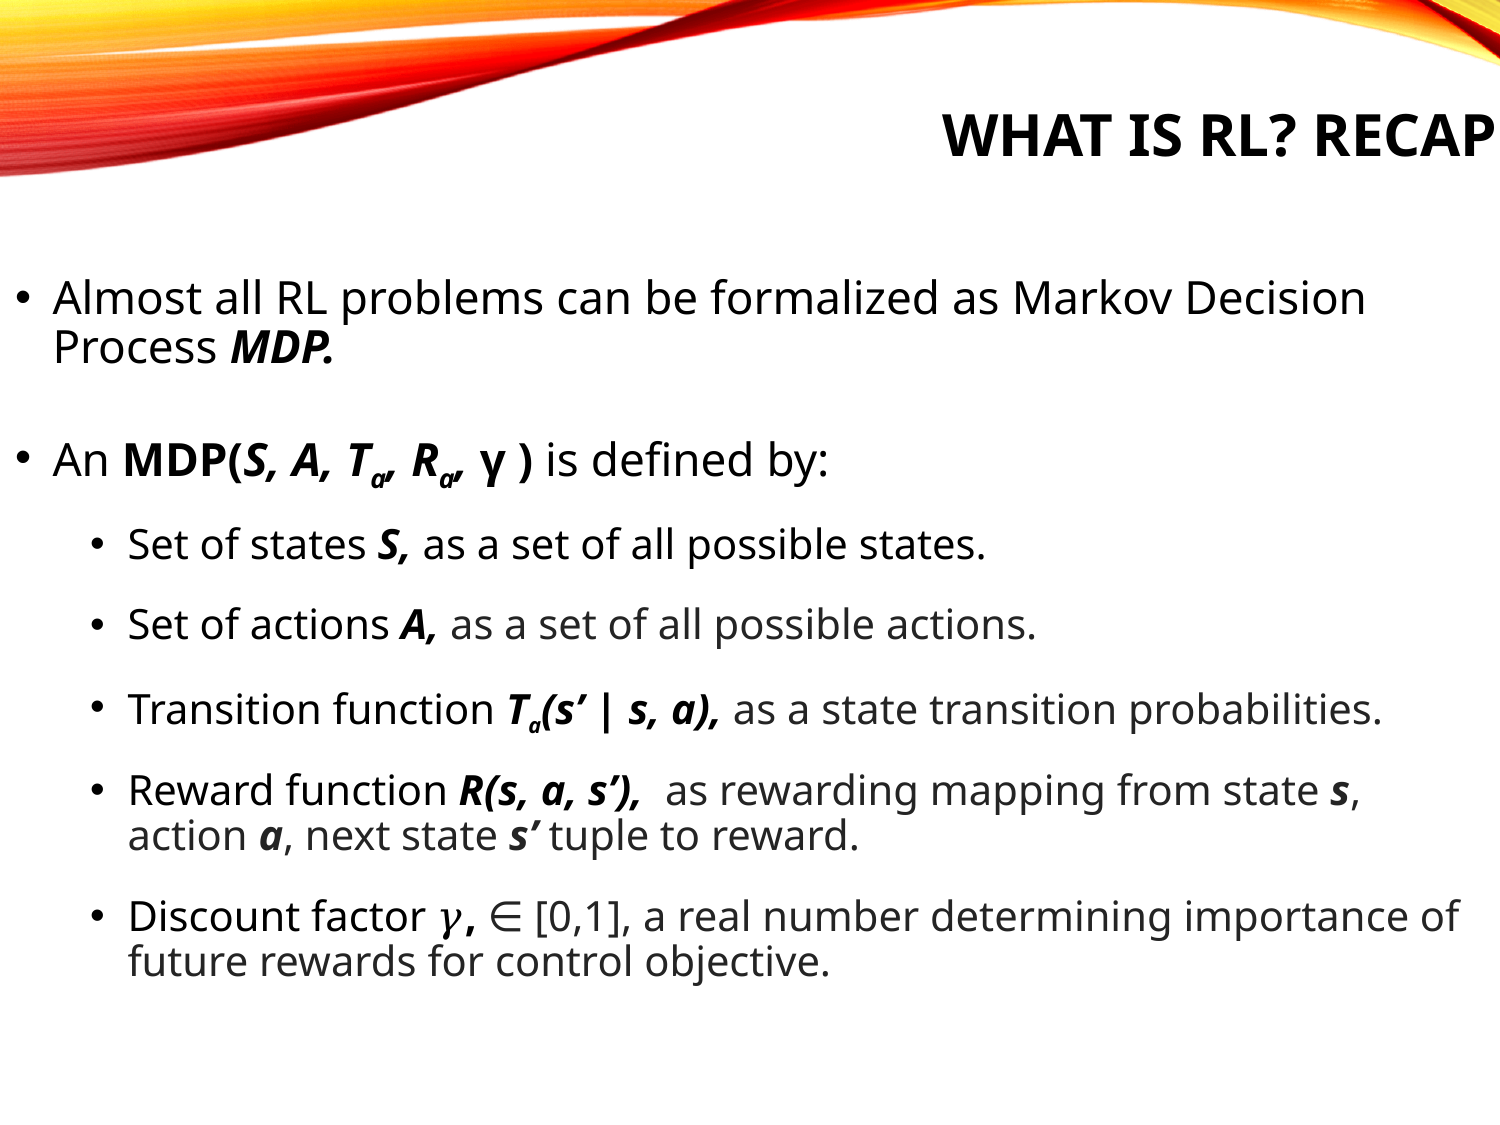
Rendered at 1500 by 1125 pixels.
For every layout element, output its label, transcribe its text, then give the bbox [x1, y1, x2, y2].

list Almost all RL problems can be formalized as Markov Decision Process MDP. An MDP(S, A, Ta, Ra, γ ) is defined by: Set of states S, as a set of all possible states. Set of actions A, as a set of all possible actions. Transition function Ta(s’ | s, a), as a state transition probabilities. Reward function R(s, a, s’), as rewarding mapping from state s, action a, next state s’ tuple to reward. Discount factor 𝛾, ∈ [0,1], a real number determining importance of future rewards for control objective. [0, 267, 1500, 1125]
title What is RL? recap [371, 72, 1500, 203]
picture [0, 0, 1500, 178]
